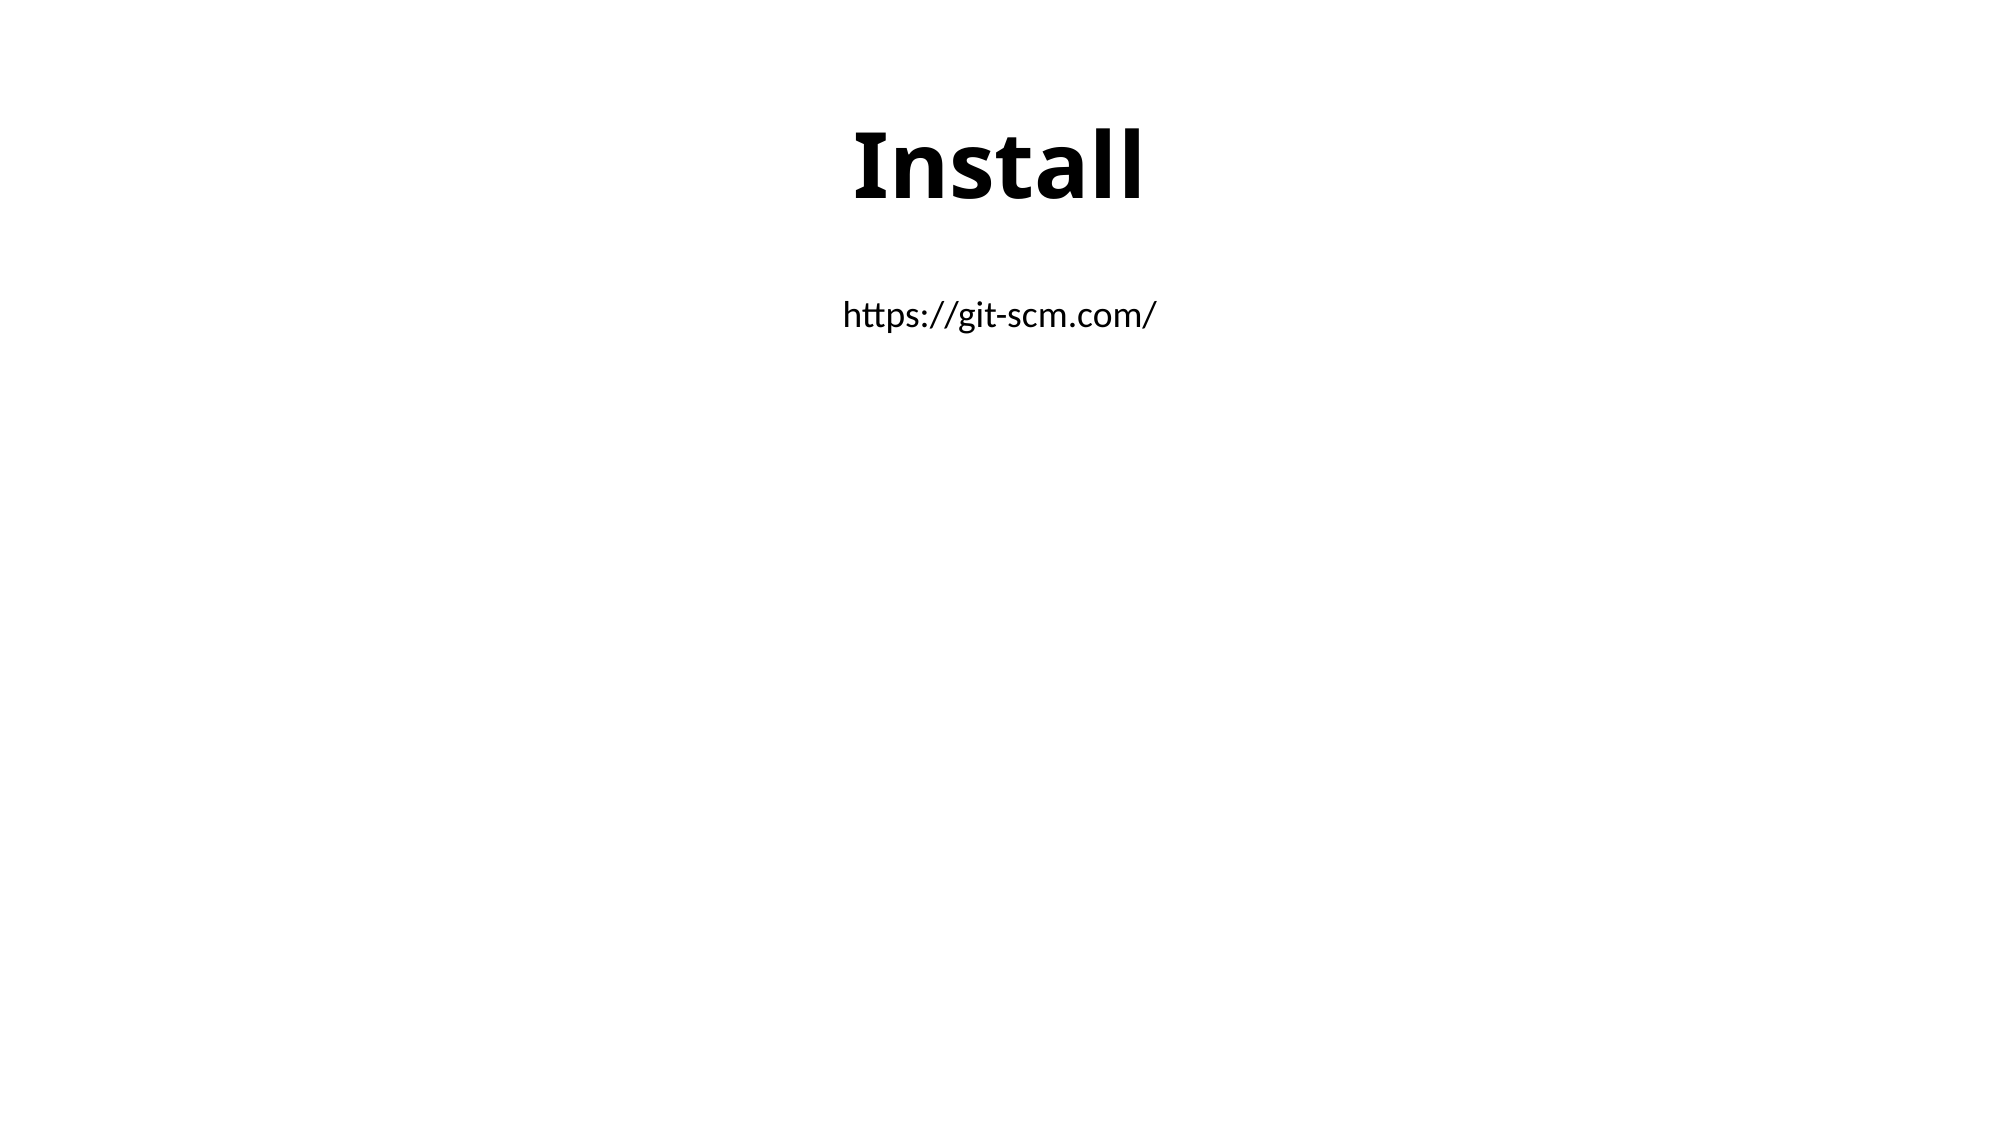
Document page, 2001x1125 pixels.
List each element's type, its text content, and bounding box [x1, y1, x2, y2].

text_box [286, 277, 1714, 343]
text_box https://git-scm.com/ [500, 282, 1500, 343]
title Install [137, 59, 1863, 278]
